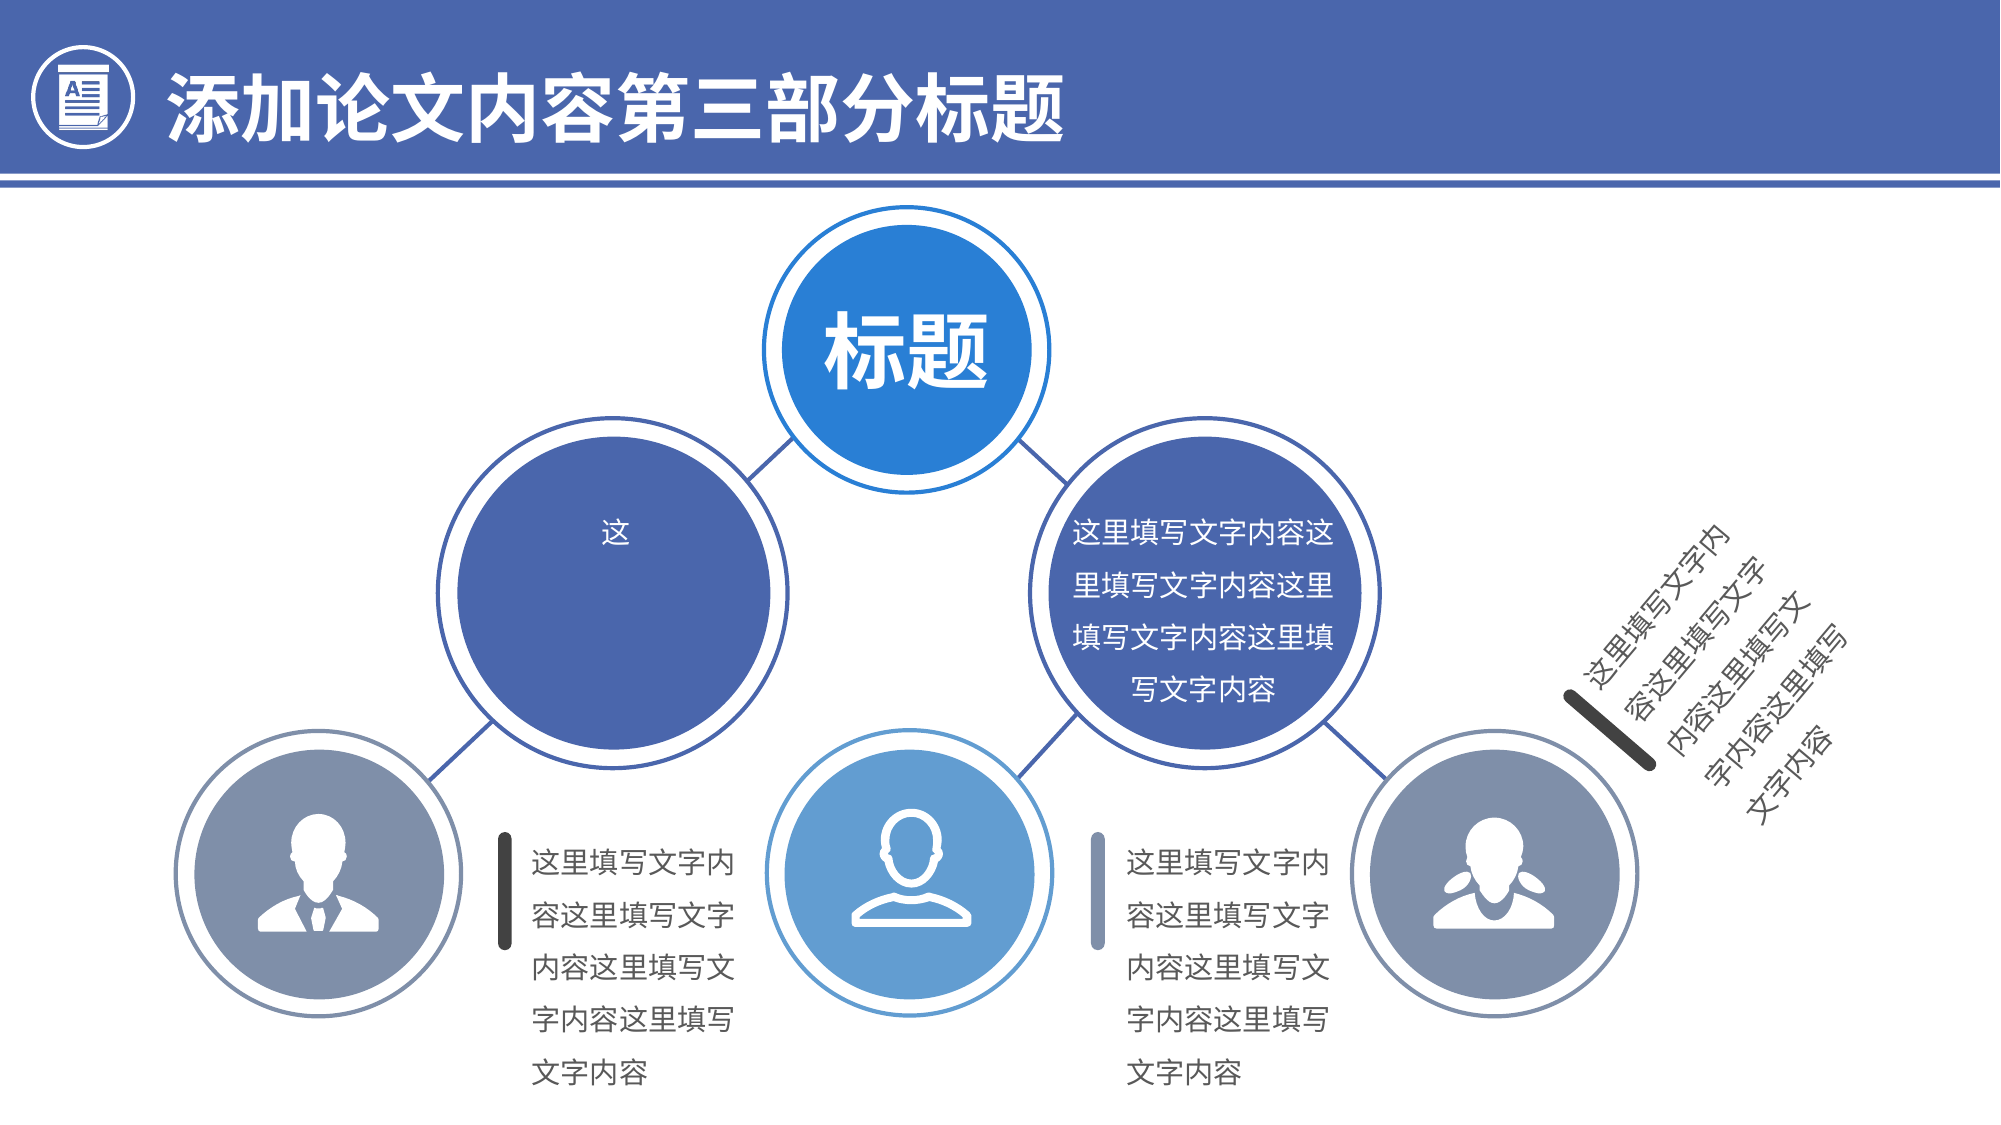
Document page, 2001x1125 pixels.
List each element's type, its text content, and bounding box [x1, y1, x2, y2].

text_box [1369, 749, 1620, 1000]
text_box [497, 436, 731, 489]
text_box [1563, 689, 1657, 772]
text_box [1079, 715, 1331, 769]
text_box [437, 494, 788, 769]
text_box 这里填写文字内容这里填写文字内容这里填写文字内容这里填写文字内容 [1548, 475, 1923, 847]
text_box 这 [468, 489, 765, 557]
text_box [33, 47, 134, 148]
text_box 添加论文内容第三部分标题 [150, 9, 1088, 160]
text_box [1362, 730, 1638, 1017]
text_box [257, 813, 379, 932]
text_box [781, 224, 1032, 475]
text_box [784, 749, 1035, 1000]
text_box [1433, 817, 1555, 929]
text_box 这里填写文字内容这里填写文字内容这里填写文字内容这里填写文字内容 [1111, 819, 1363, 1097]
text_box [1048, 548, 1055, 638]
text_box [0, 179, 2000, 189]
text_box [768, 730, 1053, 1016]
text_box [1352, 539, 1362, 647]
text_box [1090, 831, 1105, 951]
text_box [0, 0, 2000, 175]
text_box [194, 749, 445, 1000]
text_box [1106, 715, 1304, 750]
text_box [1064, 418, 1346, 489]
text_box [851, 808, 972, 927]
text_box [1088, 436, 1322, 489]
text_box 这里填写文字内容这里填写文字内容这里填写文字内容这里填写文字内容 [516, 819, 768, 1097]
text_box [1030, 503, 1055, 684]
text_box [457, 536, 771, 750]
text_box [763, 207, 1050, 493]
text_box [472, 418, 754, 489]
text_box [1352, 498, 1380, 688]
text_box [498, 831, 512, 951]
text_box 标题 [808, 291, 1005, 407]
text_box [175, 730, 462, 1017]
text_box 这里填写文字内容这里填写文字内容这里填写文字内容这里填写文字内容 [1055, 489, 1352, 715]
